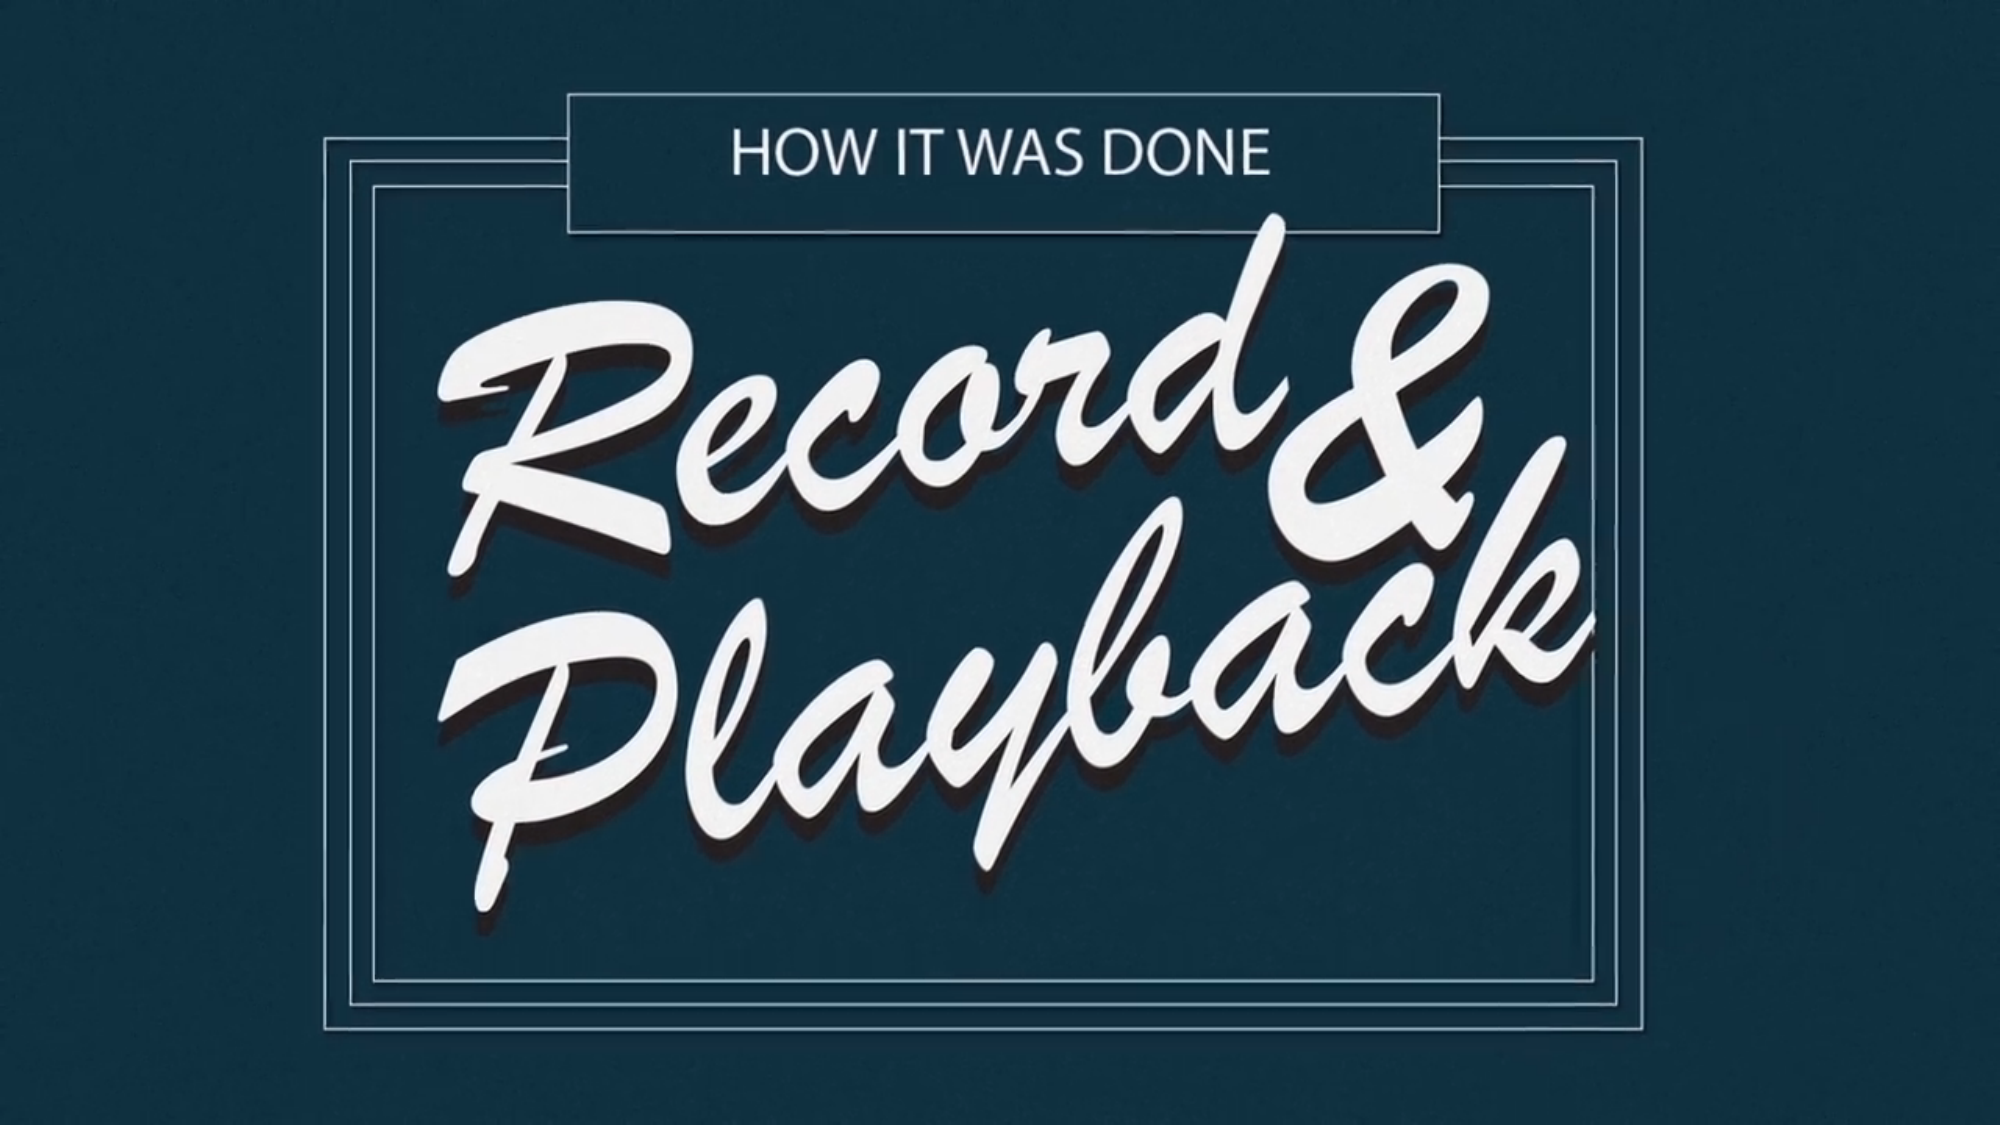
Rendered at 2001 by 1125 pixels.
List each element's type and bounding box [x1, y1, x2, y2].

text_box [0, 0, 2000, 1125]
